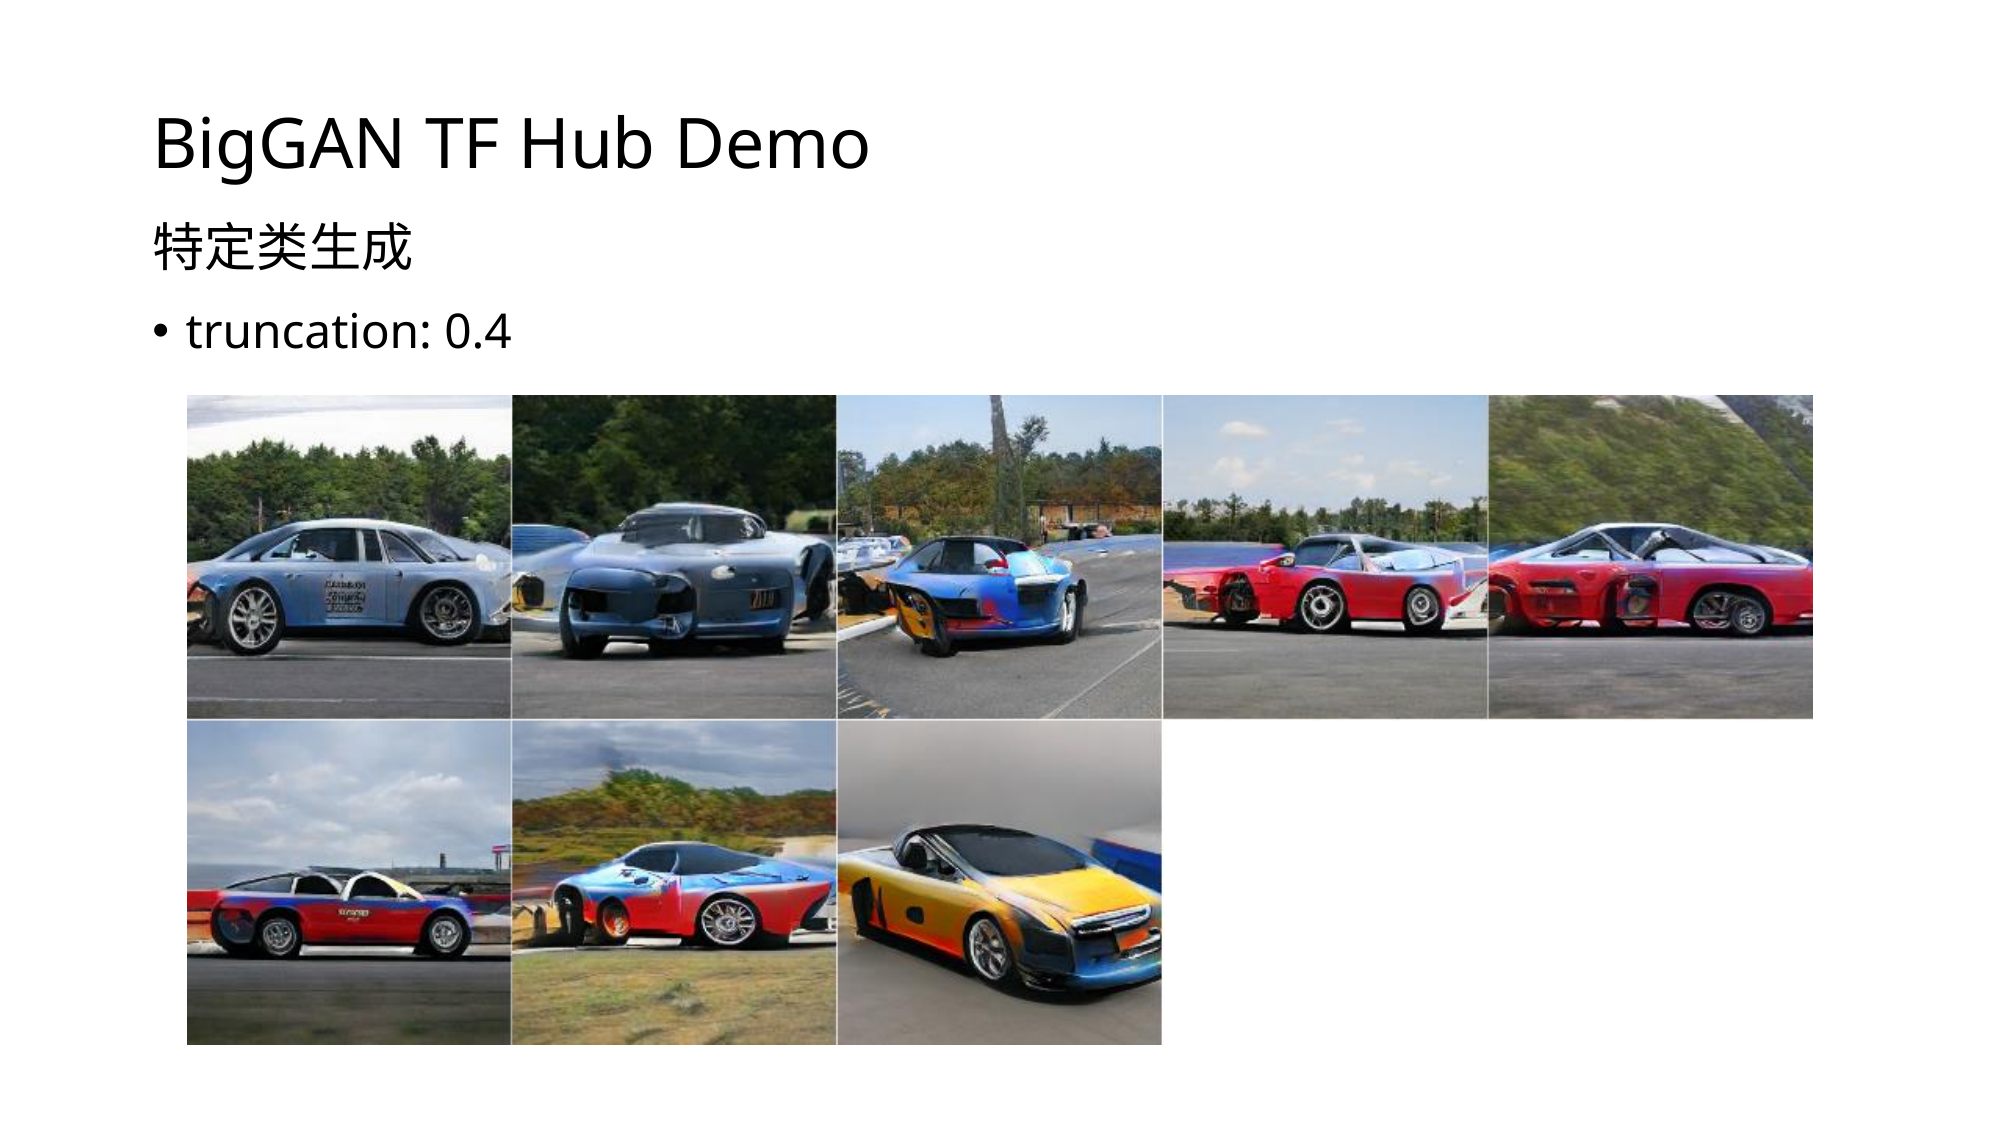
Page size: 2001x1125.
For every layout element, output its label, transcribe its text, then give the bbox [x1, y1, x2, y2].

picture [187, 394, 1813, 1045]
list truncation: 0.4 [137, 299, 1863, 367]
title BigGAN TF Hub Demo 特定类生成 [137, 49, 1863, 285]
